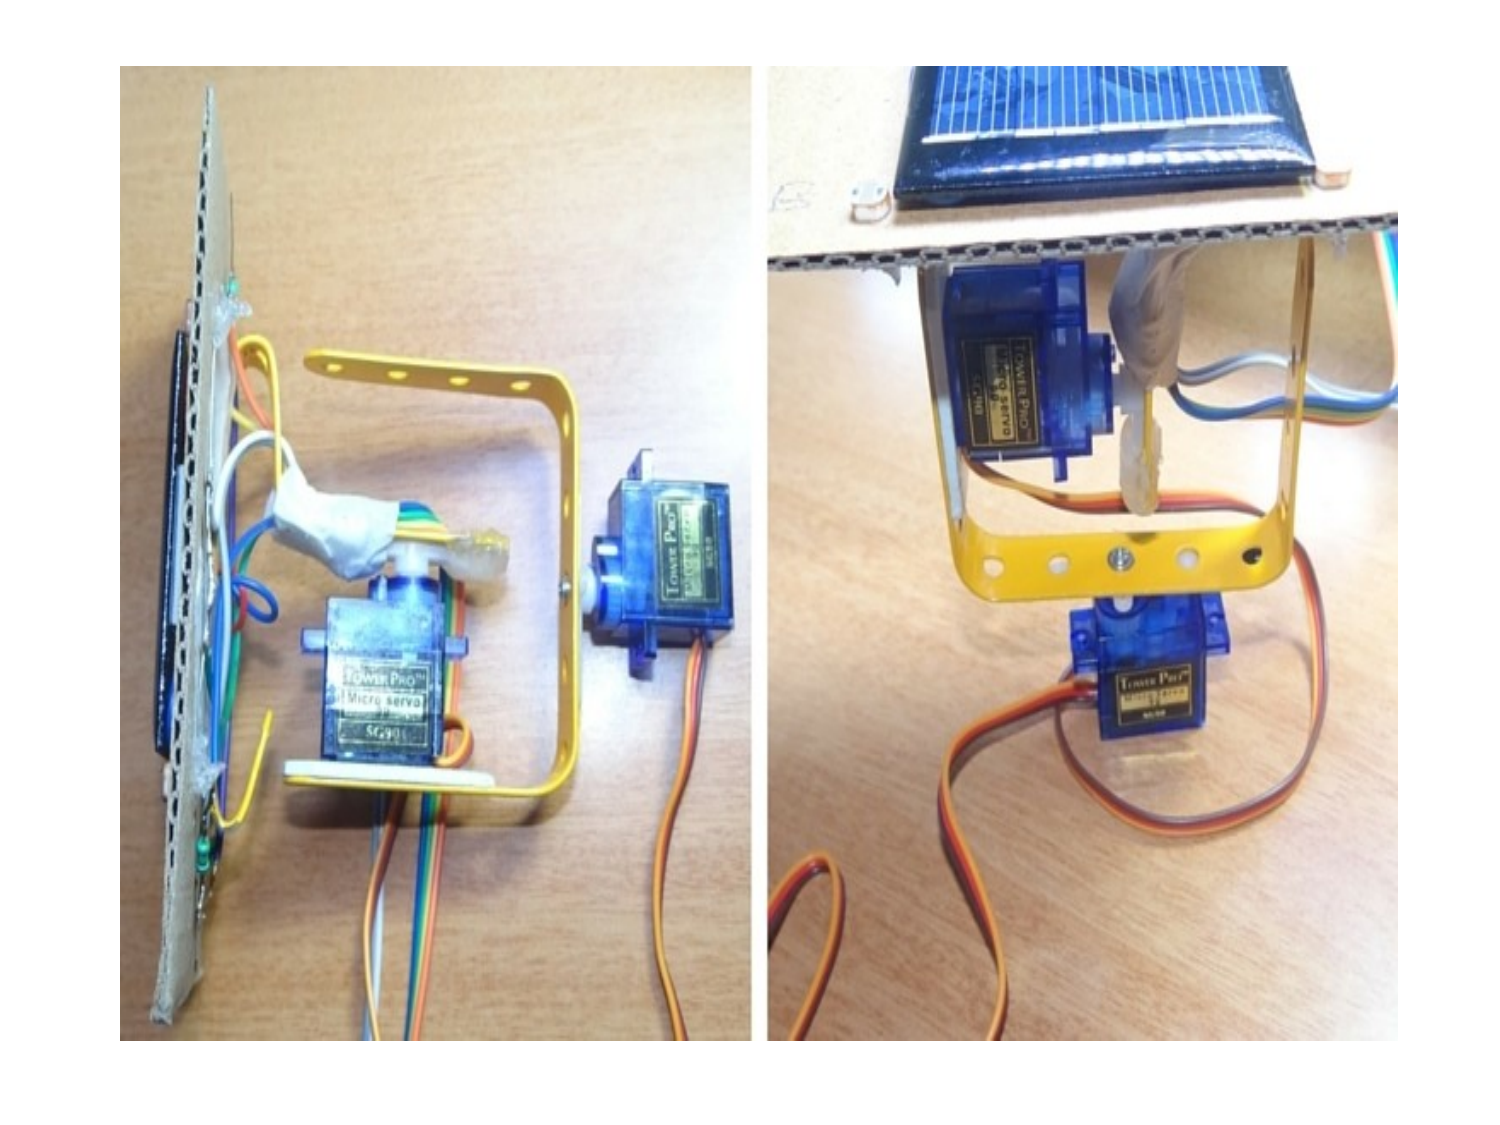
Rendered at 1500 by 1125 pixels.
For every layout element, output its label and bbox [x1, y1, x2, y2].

picture [120, 66, 1398, 1041]
